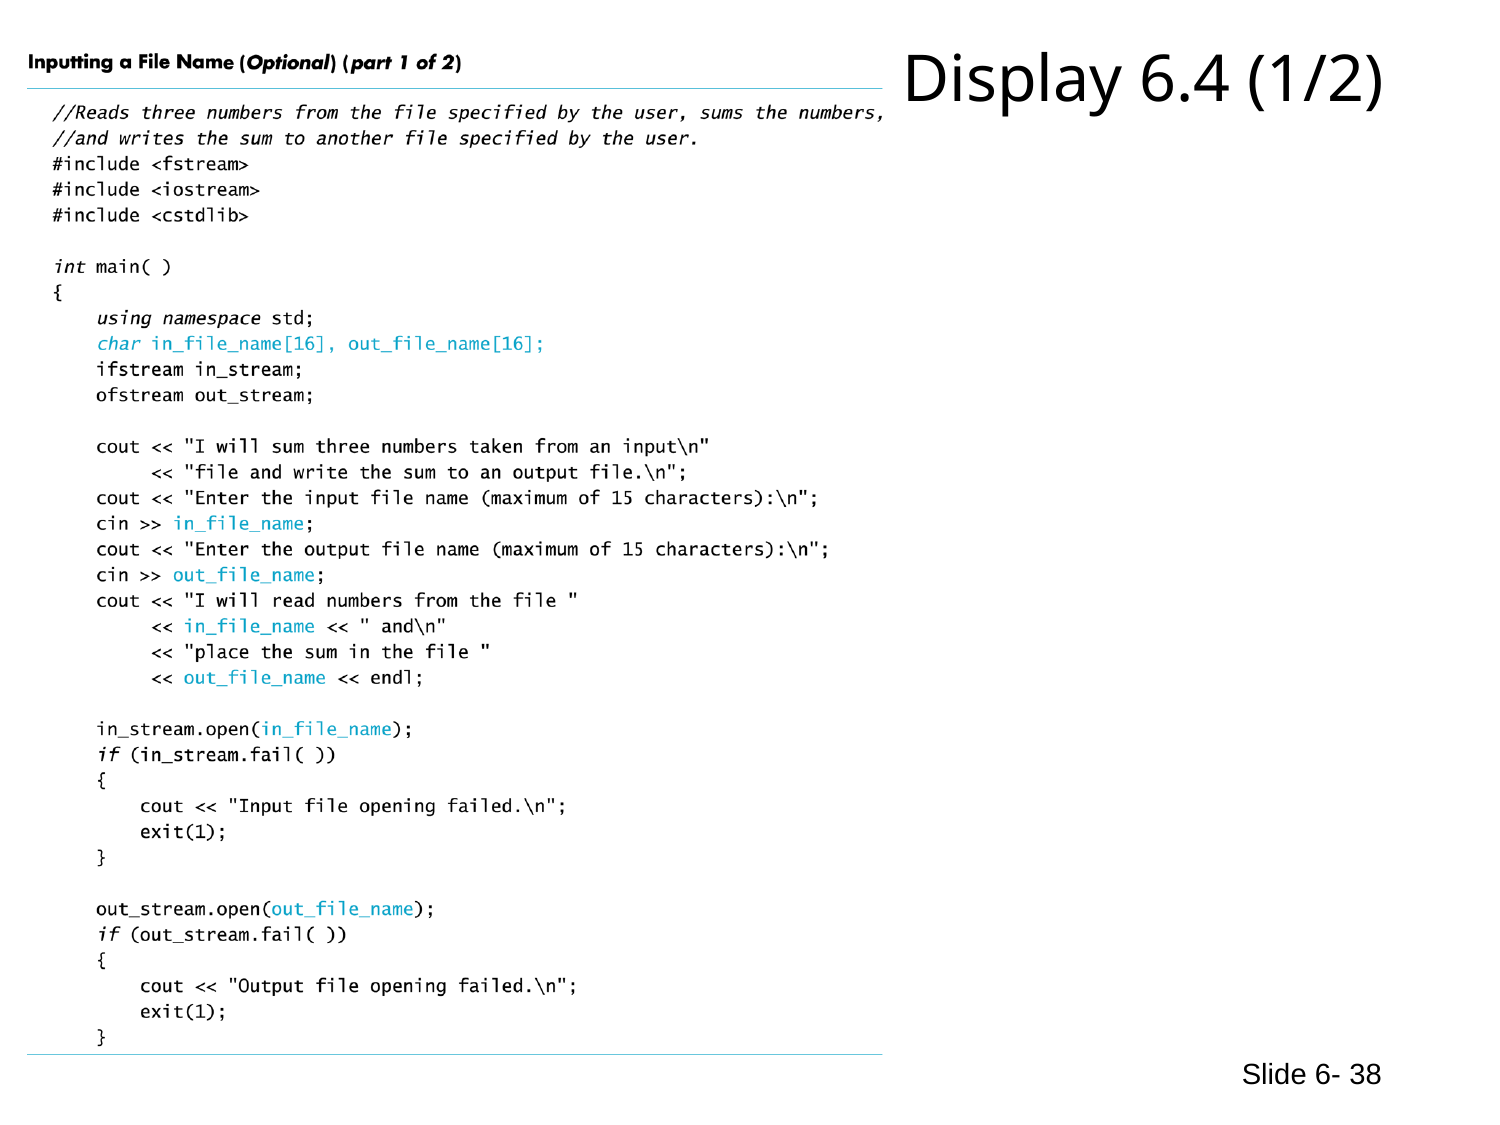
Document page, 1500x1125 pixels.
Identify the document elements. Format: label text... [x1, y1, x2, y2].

title Display 6.4 (1/2) [887, 37, 1473, 201]
picture [27, 48, 885, 1055]
slide_number Slide 6- 38 [1059, 1042, 1397, 1103]
